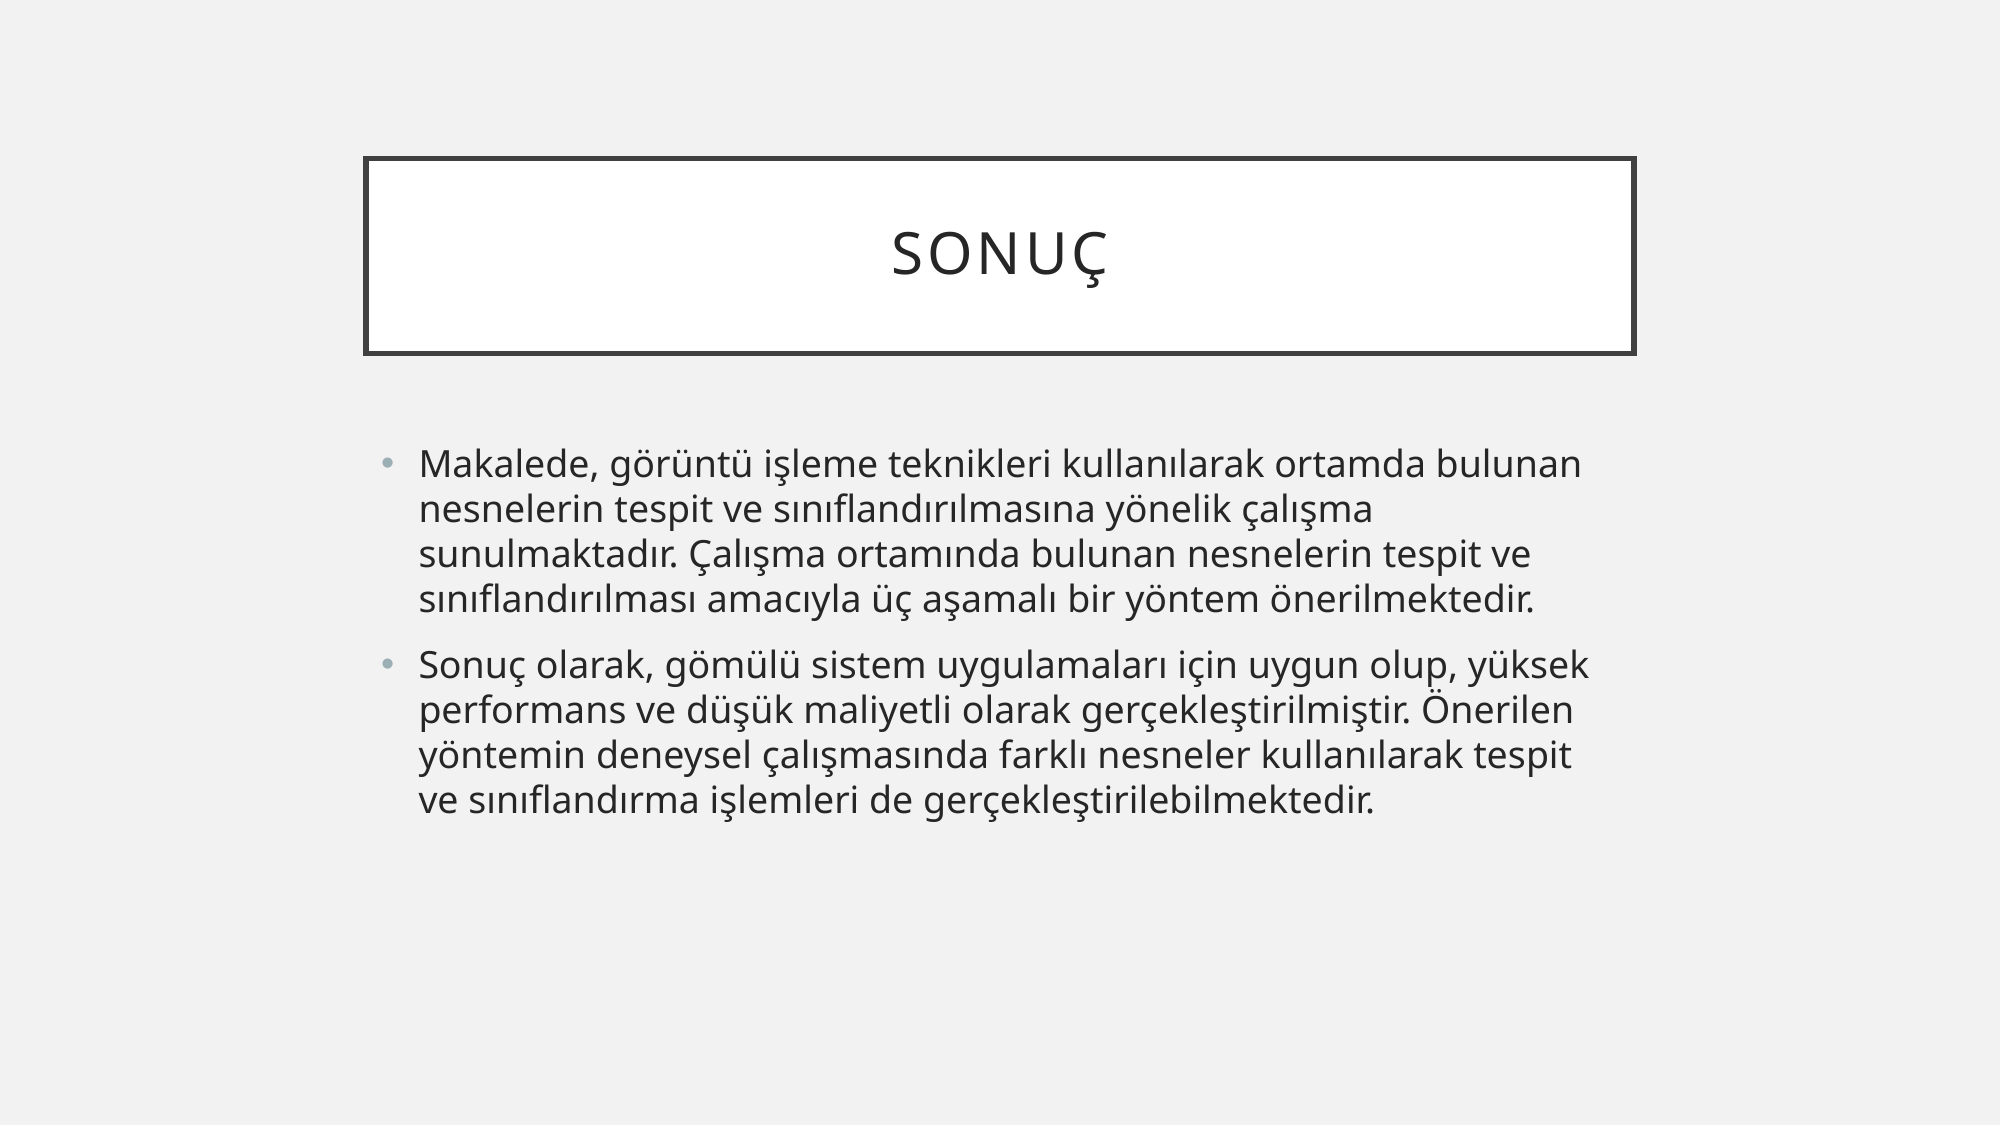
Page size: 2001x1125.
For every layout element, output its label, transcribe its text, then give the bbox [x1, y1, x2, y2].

list Makalede, görüntü işleme teknikleri kullanılarak ortamda bulunan nesnelerin tespit ve sınıflandırılmasına yönelik çalışma sunulmaktadır. Çalışma ortamında bulunan nesnelerin tespit ve sınıflandırılması amacıyla üç aşamalı bir yöntem önerilmektedir. Sonuç olarak, gömülü sistem uygulamaları için uygun olup, yüksek performans ve düşük maliyetli olarak gerçekleştirilmiştir. Önerilen yöntemin deneysel çalışmasında farklı nesneler kullanılarak tespit ve sınıflandırma işlemleri de gerçekleştirilebilmektedir. [366, 432, 1634, 942]
title SONUÇ [363, 156, 1637, 356]
